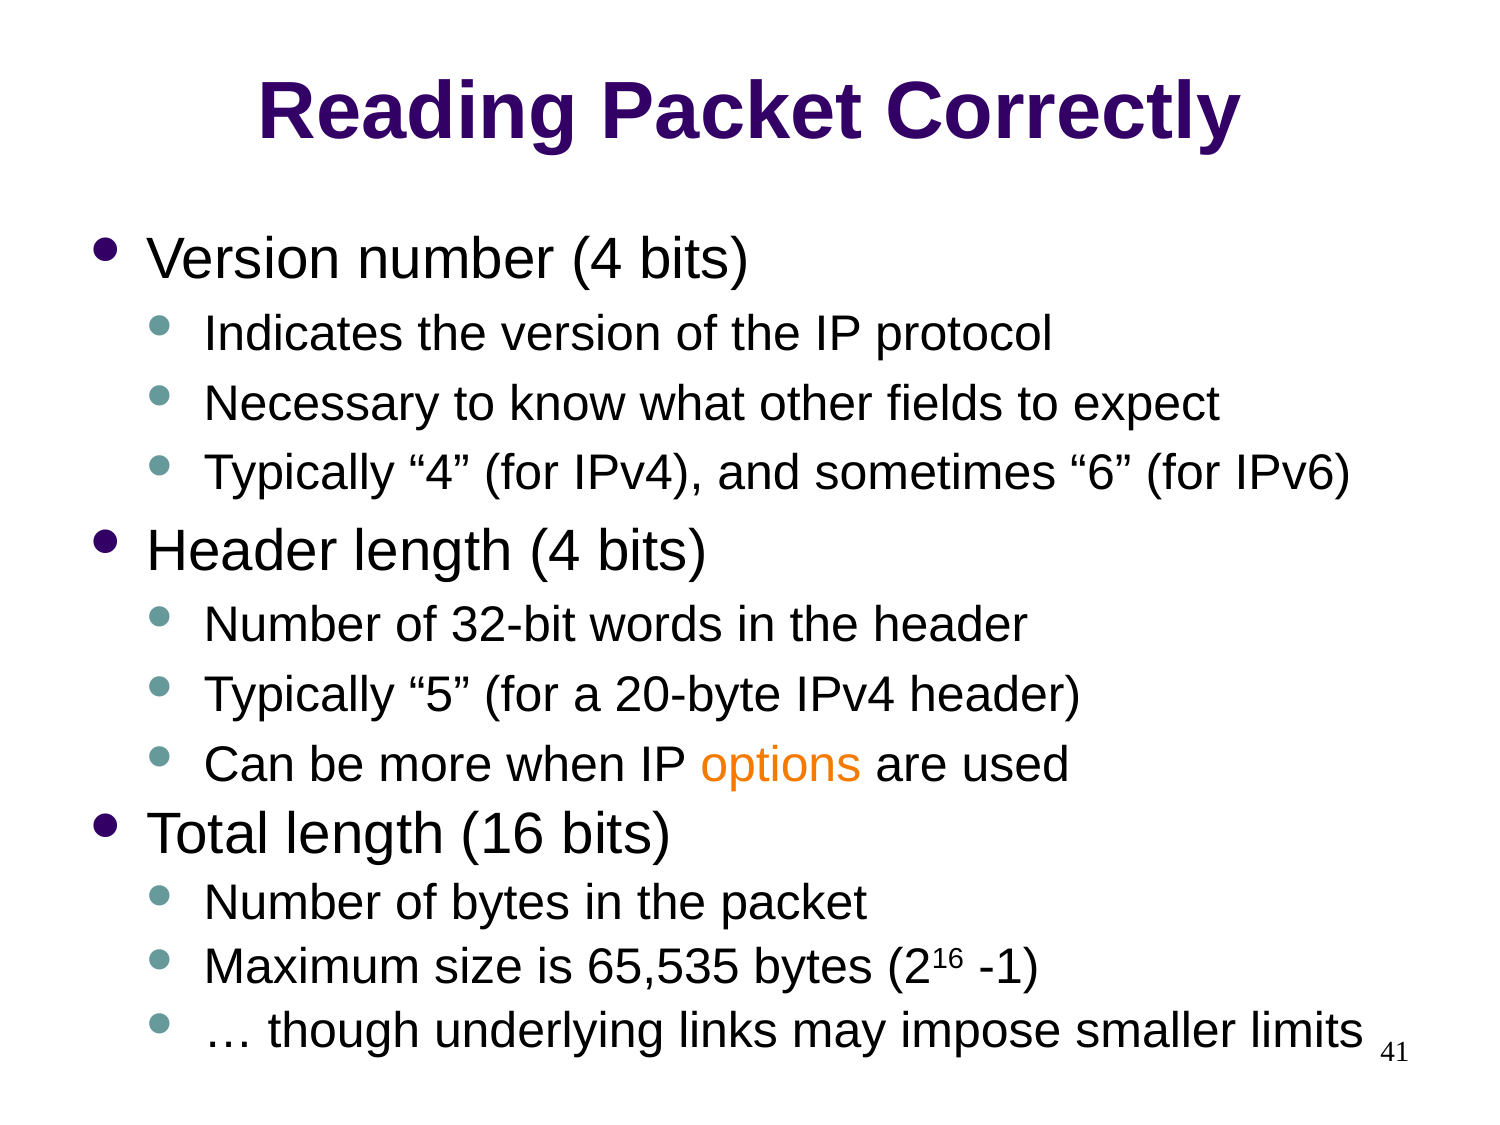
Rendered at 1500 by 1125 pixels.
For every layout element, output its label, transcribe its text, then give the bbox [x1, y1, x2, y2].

list Version number (4 bits) Indicates the version of the IP protocol Necessary to know what other fields to expect Typically “4” (for IPv4), and sometimes “6” (for IPv6) Header length (4 bits) Number of 32-bit words in the header Typically “5” (for a 20-byte IPv4 header) Can be more when IP options are used Total length (16 bits) Number of bytes in the packet Maximum size is 65,535 bytes (216 -1) … though underlying links may impose smaller limits [75, 212, 1475, 1006]
title Reading Packet Correctly [0, 20, 1500, 163]
slide_number 41 [1074, 1024, 1426, 1101]
